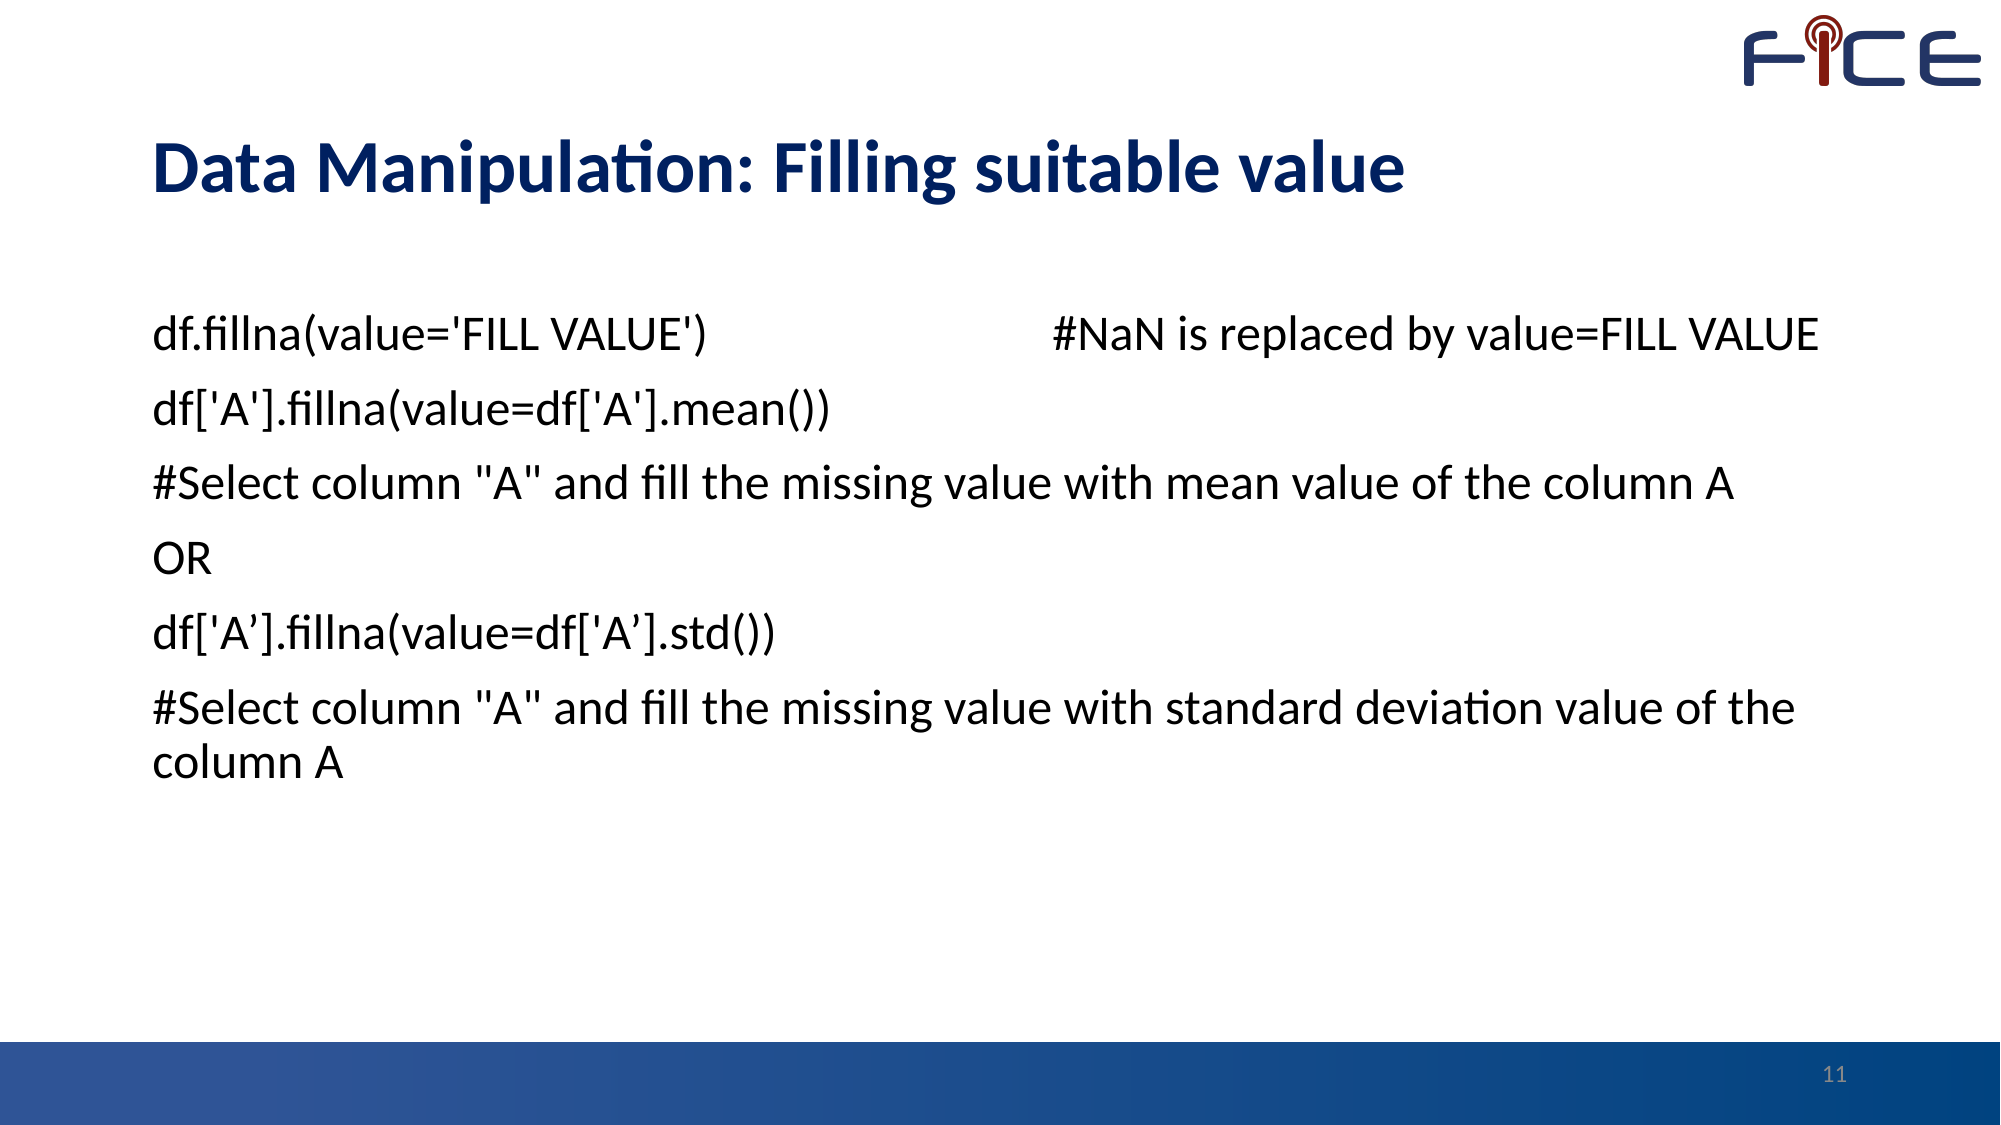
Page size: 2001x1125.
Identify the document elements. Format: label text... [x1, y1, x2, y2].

list df.fillna(value='FILL VALUE') #NaN is replaced by value=FILL VALUE df['A'].fillna(value=df['A'].mean()) #Select column "A" and fill the missing value with mean value of the column A OR df['A’].fillna(value=df['A’].std()) #Select column "A" and fill the missing value with standard deviation value of the column A [137, 299, 1863, 1014]
picture [1744, 15, 1981, 86]
slide_number 11 [1412, 1042, 1863, 1103]
title Data Manipulation: Filling suitable value [137, 59, 1863, 278]
